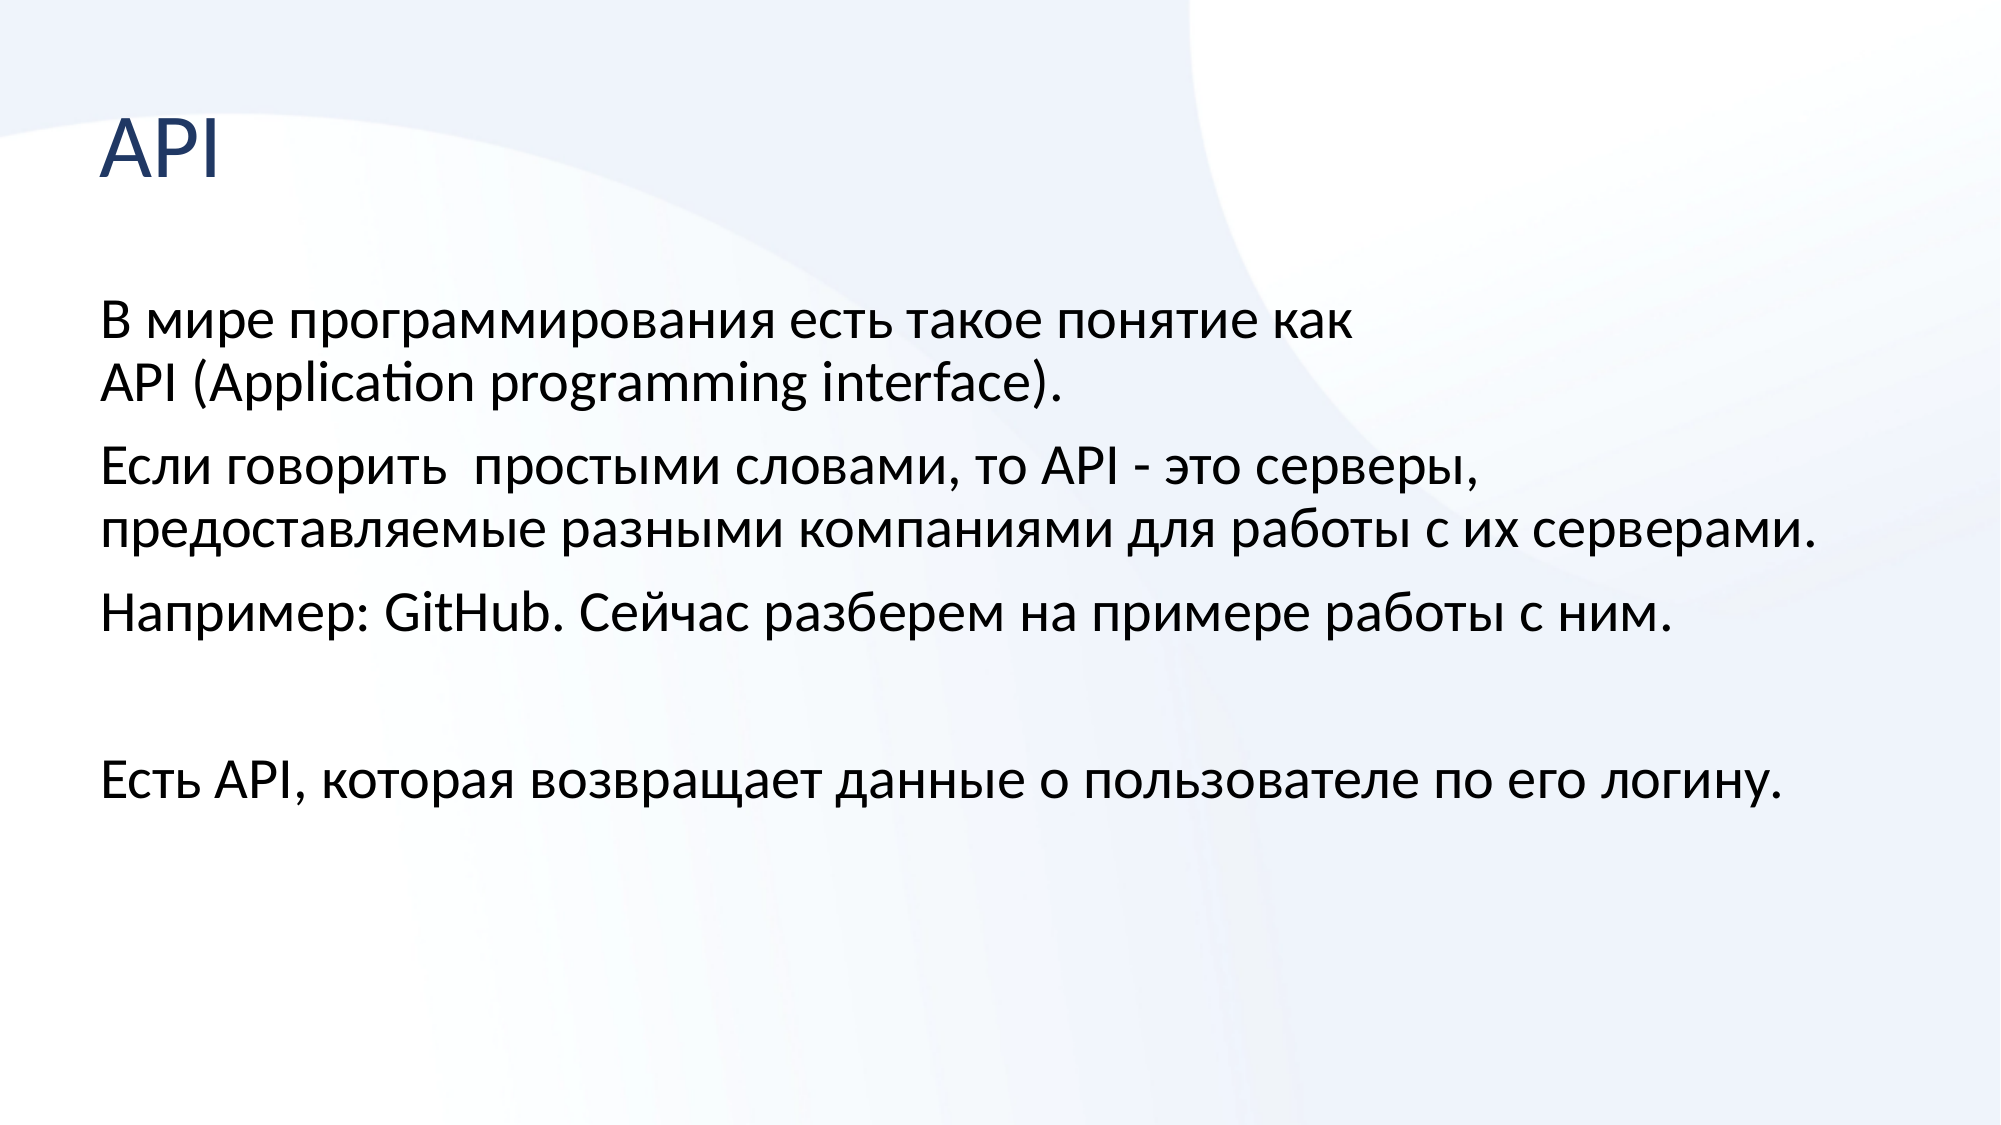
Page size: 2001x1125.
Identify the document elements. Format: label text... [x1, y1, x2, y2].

picture [0, 0, 2001, 1125]
list В мире программирования есть такое понятие как API (Application programming interface). Если говорить простыми словами, то API - это серверы, предоставляемые разными компаниями для работы с их серверами. Например: GitHub. Сейчас разберем на примере работы с ним. Есть API, которая возвращает данные о пользователе по его логину. [85, 280, 1923, 1014]
title API [84, 39, 1862, 257]
